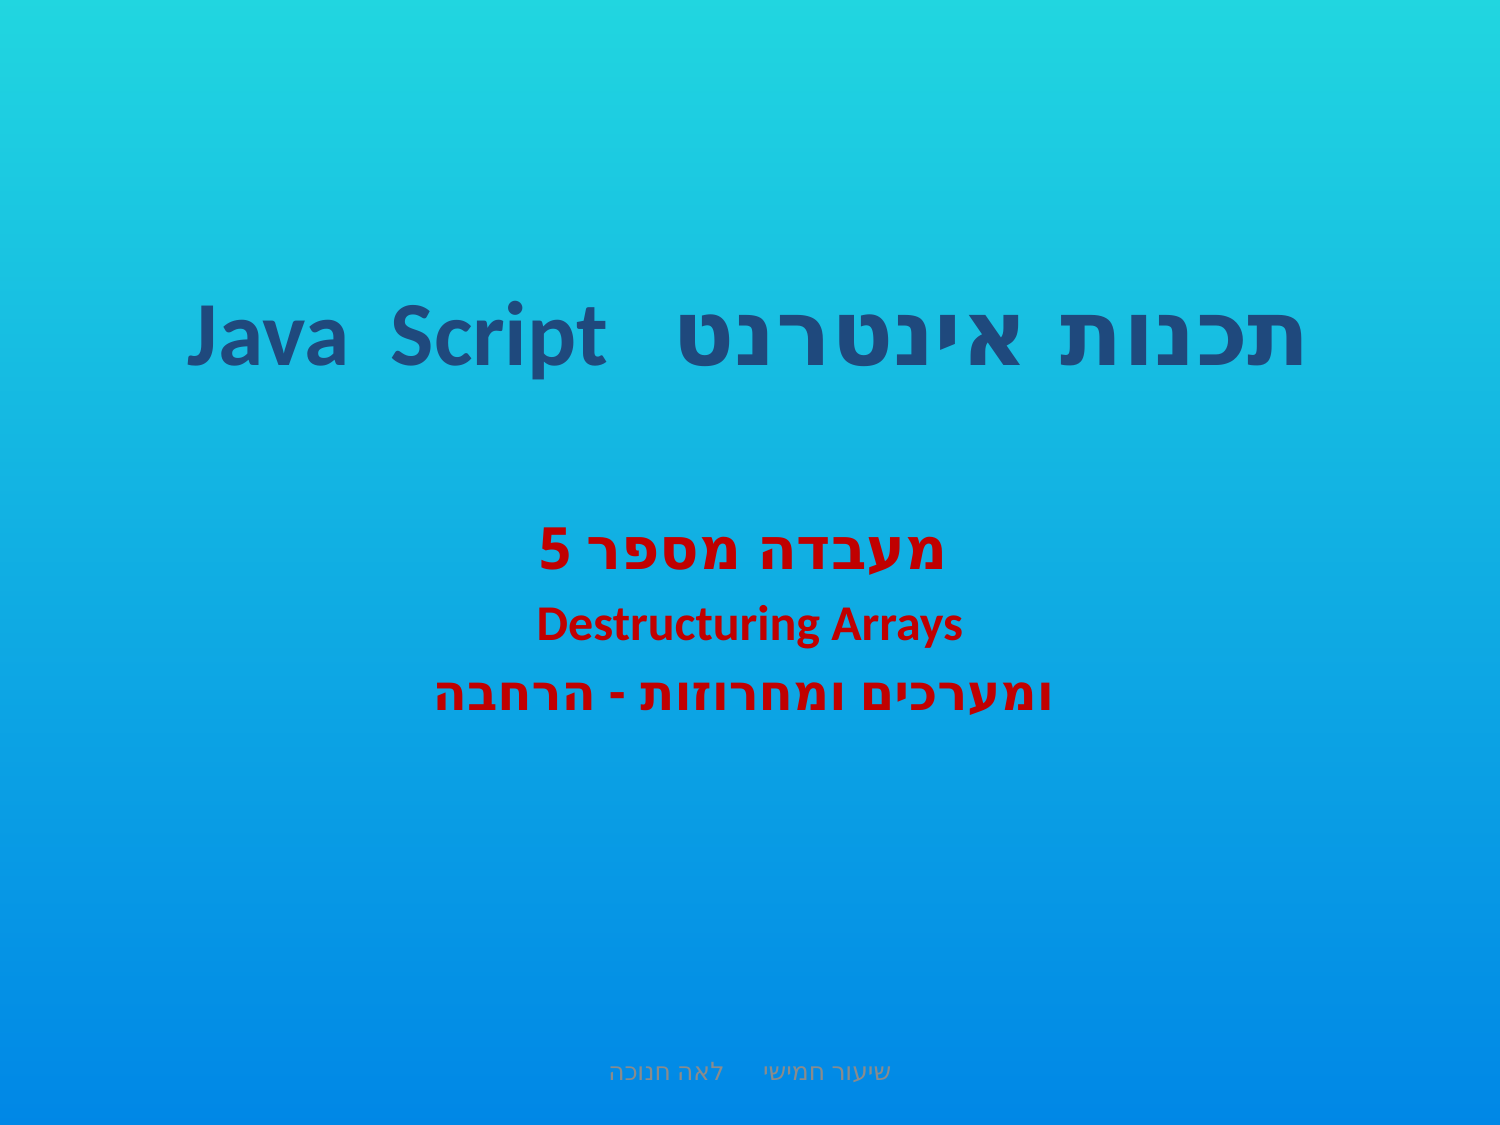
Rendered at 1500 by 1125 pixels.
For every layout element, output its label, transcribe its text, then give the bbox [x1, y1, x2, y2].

subtitle מעבדה מספר 5 Destructuring Arrays ומערכים ומחרוזות - הרחבה [218, 503, 1269, 791]
footer שיעור חמישי לאה חנוכה [512, 1042, 988, 1103]
title תכנות אינטרנט Java Script [112, 208, 1388, 450]
